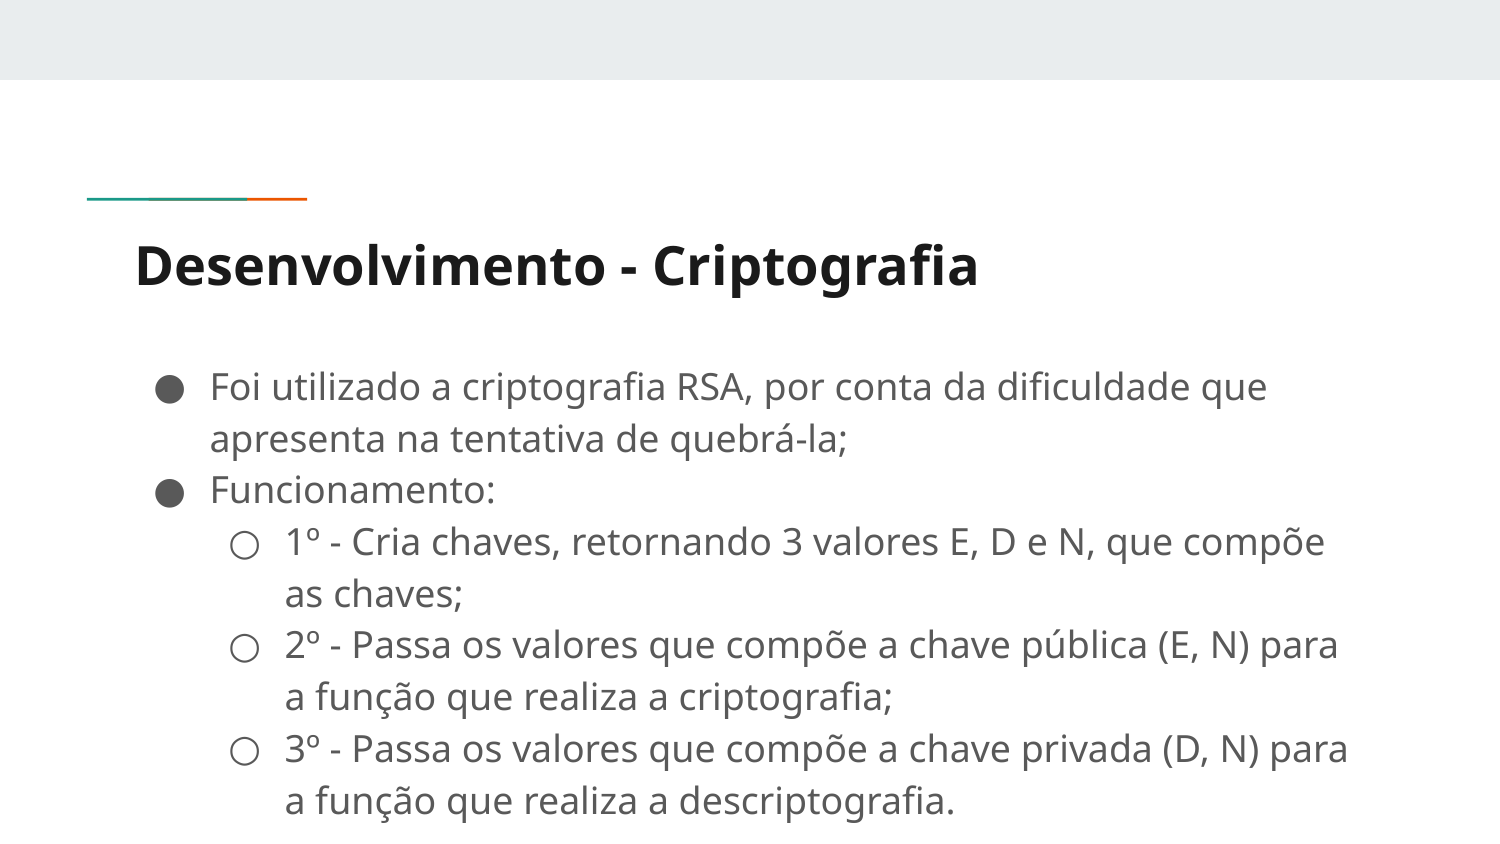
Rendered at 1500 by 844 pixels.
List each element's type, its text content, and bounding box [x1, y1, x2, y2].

list Foi utilizado a criptografia RSA, por conta da dificuldade que apresenta na tentativa de quebrá-la; Funcionamento: 1º - Cria chaves, retornando 3 valores E, D e N, que compõe as chaves; 2º - Passa os valores que compõe a chave pública (E, N) para a função que realiza a criptografia; 3º - Passa os valores que compõe a chave privada (D, N) para a função que realiza a descriptografia. [119, 341, 1381, 712]
title Desenvolvimento - Criptografia [119, 216, 1381, 305]
